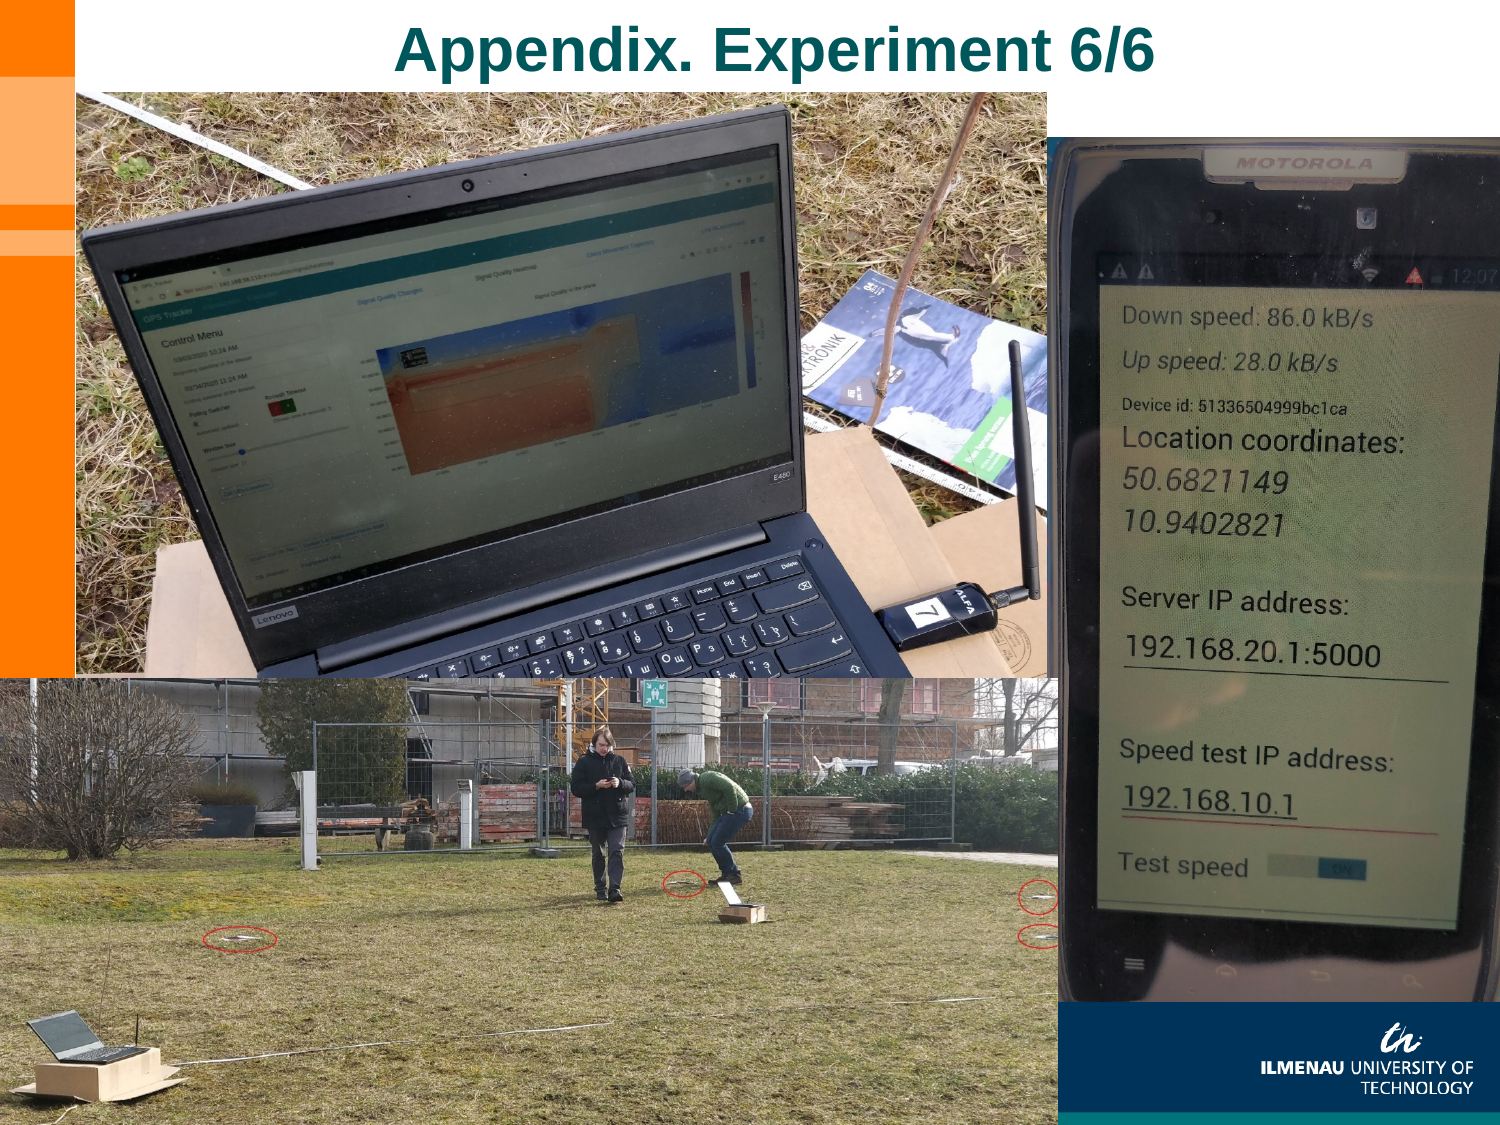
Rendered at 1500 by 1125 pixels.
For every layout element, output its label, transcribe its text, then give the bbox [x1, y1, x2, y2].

picture [1261, 1022, 1474, 1094]
title Appendix. Experiment 6/6 [100, 0, 1451, 93]
picture [0, 91, 1500, 1125]
